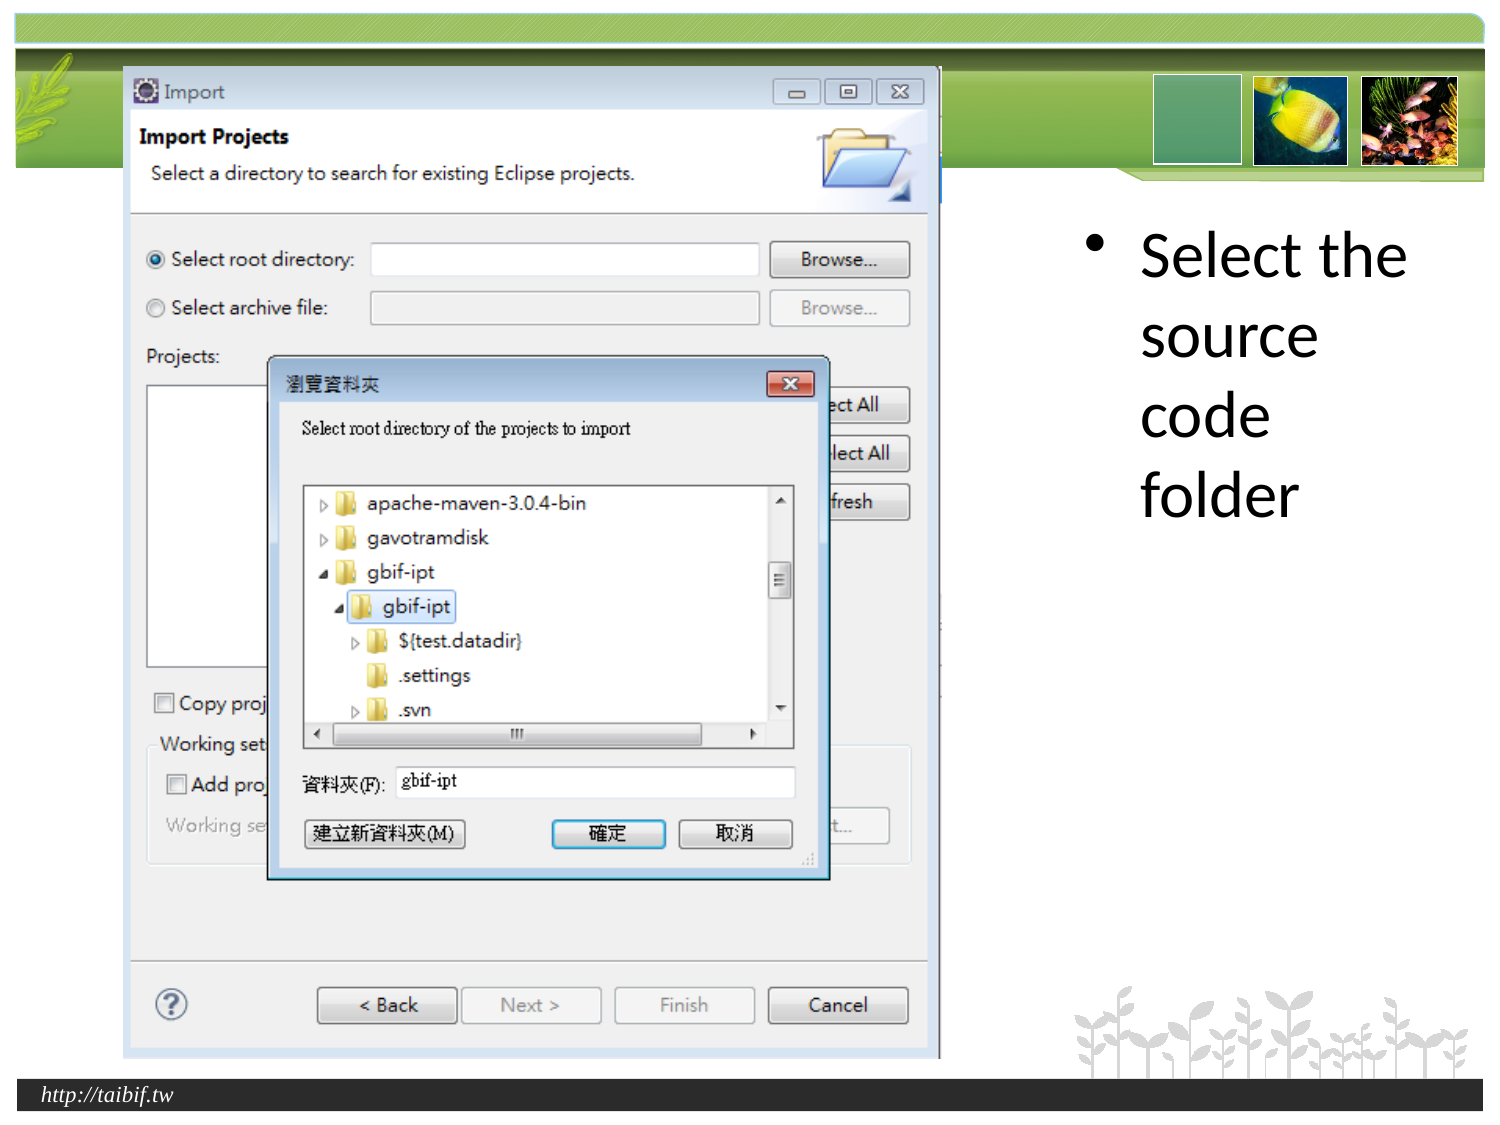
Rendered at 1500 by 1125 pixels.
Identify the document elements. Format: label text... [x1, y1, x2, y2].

picture [16, 49, 1485, 1059]
list Select the source code folder [1068, 203, 1425, 1036]
